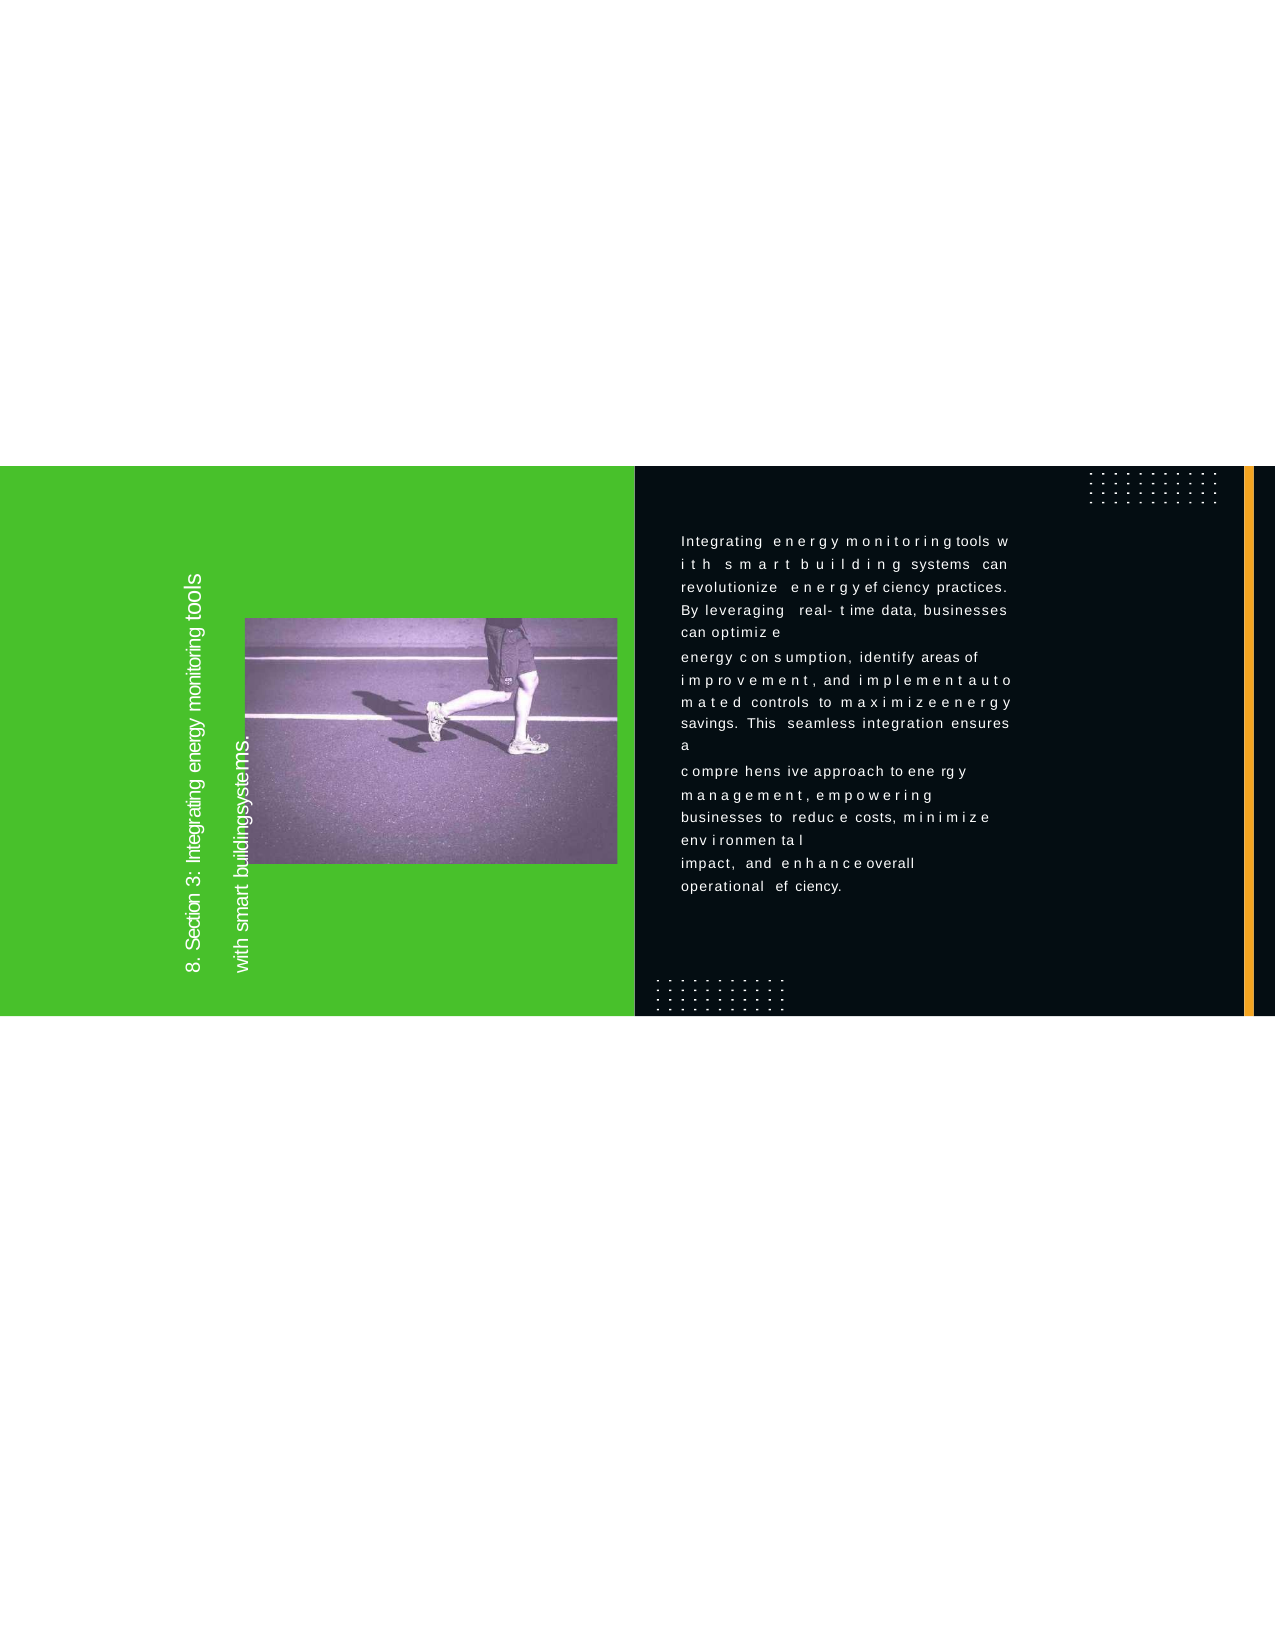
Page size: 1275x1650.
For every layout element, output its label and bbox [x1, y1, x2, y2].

text_box [1244, 465, 1275, 1017]
text_box [0, 465, 1242, 1017]
